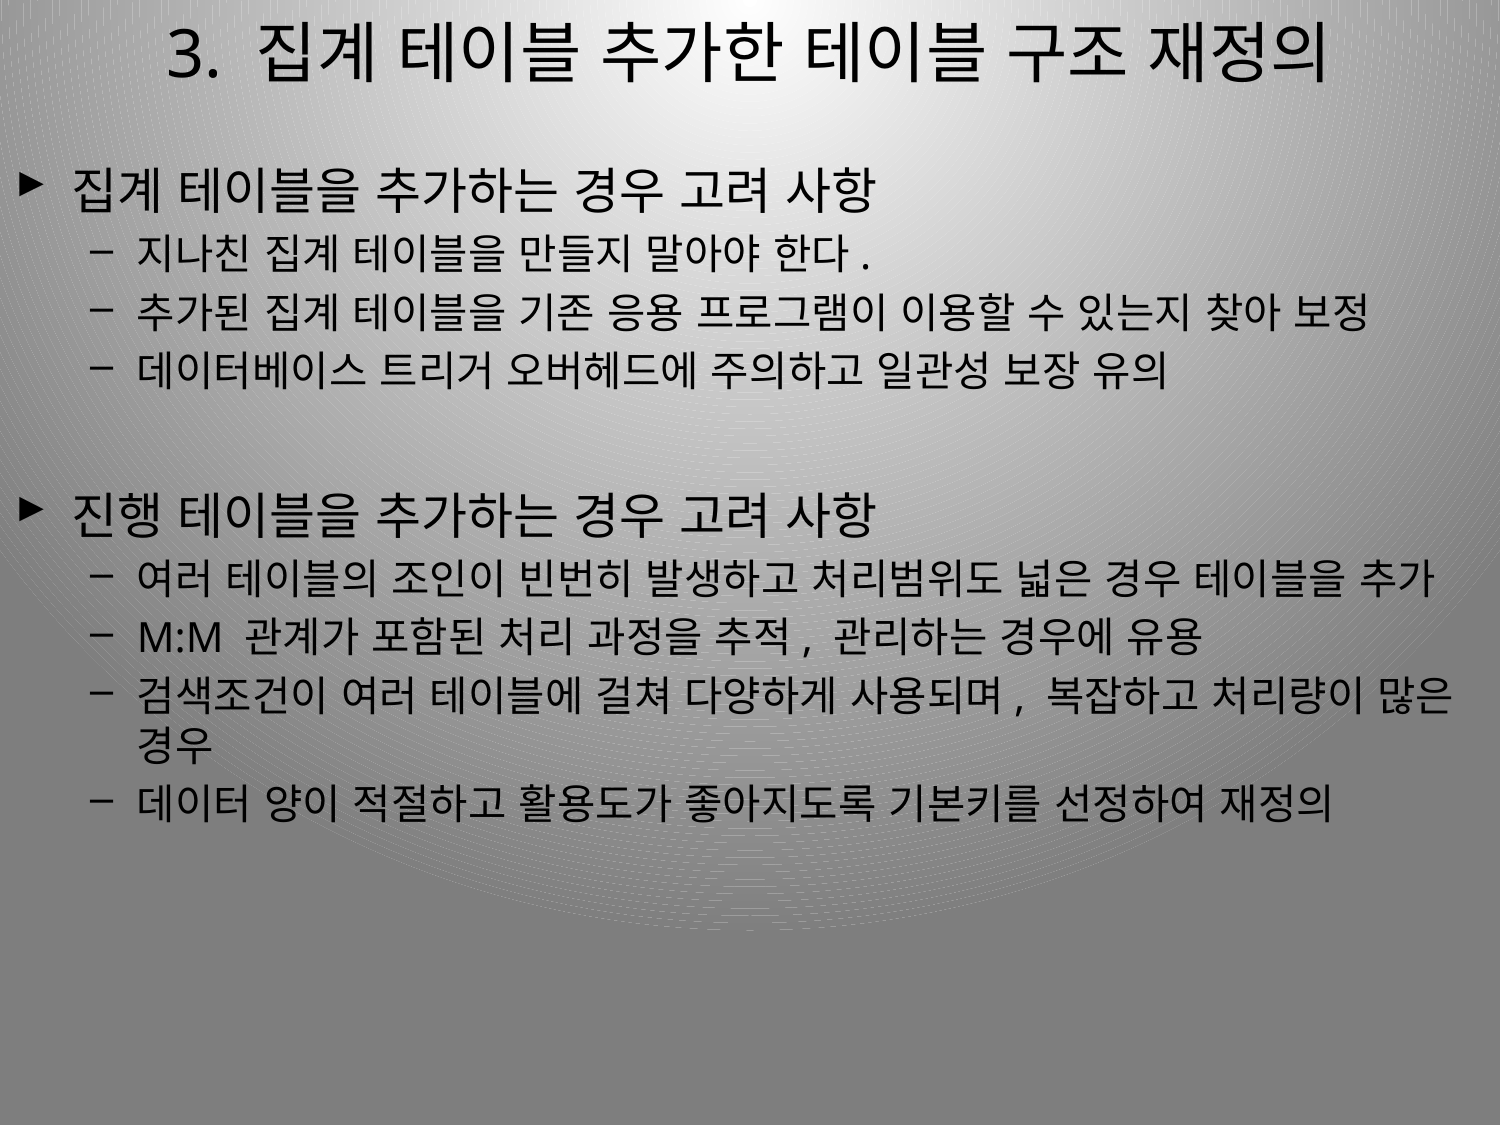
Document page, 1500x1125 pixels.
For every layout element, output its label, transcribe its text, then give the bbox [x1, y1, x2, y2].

list 집계 테이블을 추가하는 경우 고려 사항 지나친 집계 테이블을 만들지 말아야 한다. 추가된 집계 테이블을 기존 응용 프로그램이 이용할 수 있는지 찾아 보정 데이터베이스 트리거 오버헤드에 주의하고 일관성 보장 유의 진행 테이블을 추가하는 경우 고려 사항 여러 테이블의 조인이 빈번히 발생하고 처리범위도 넓은 경우 테이블을 추가 M:M 관계가 포함된 처리 과정을 추적, 관리하는 경우에 유용 검색조건이 여러 테이블에 걸쳐 다양하게 사용되며, 복잡하고 처리량이 많은 경우 데이터 양이 적절하고 활용도가 좋아지도록 기본키를 선정하여 재정의 [0, 152, 1500, 1067]
title 3. 집계 테이블 추가한 테이블 구조 재정의 [0, 0, 1500, 102]
